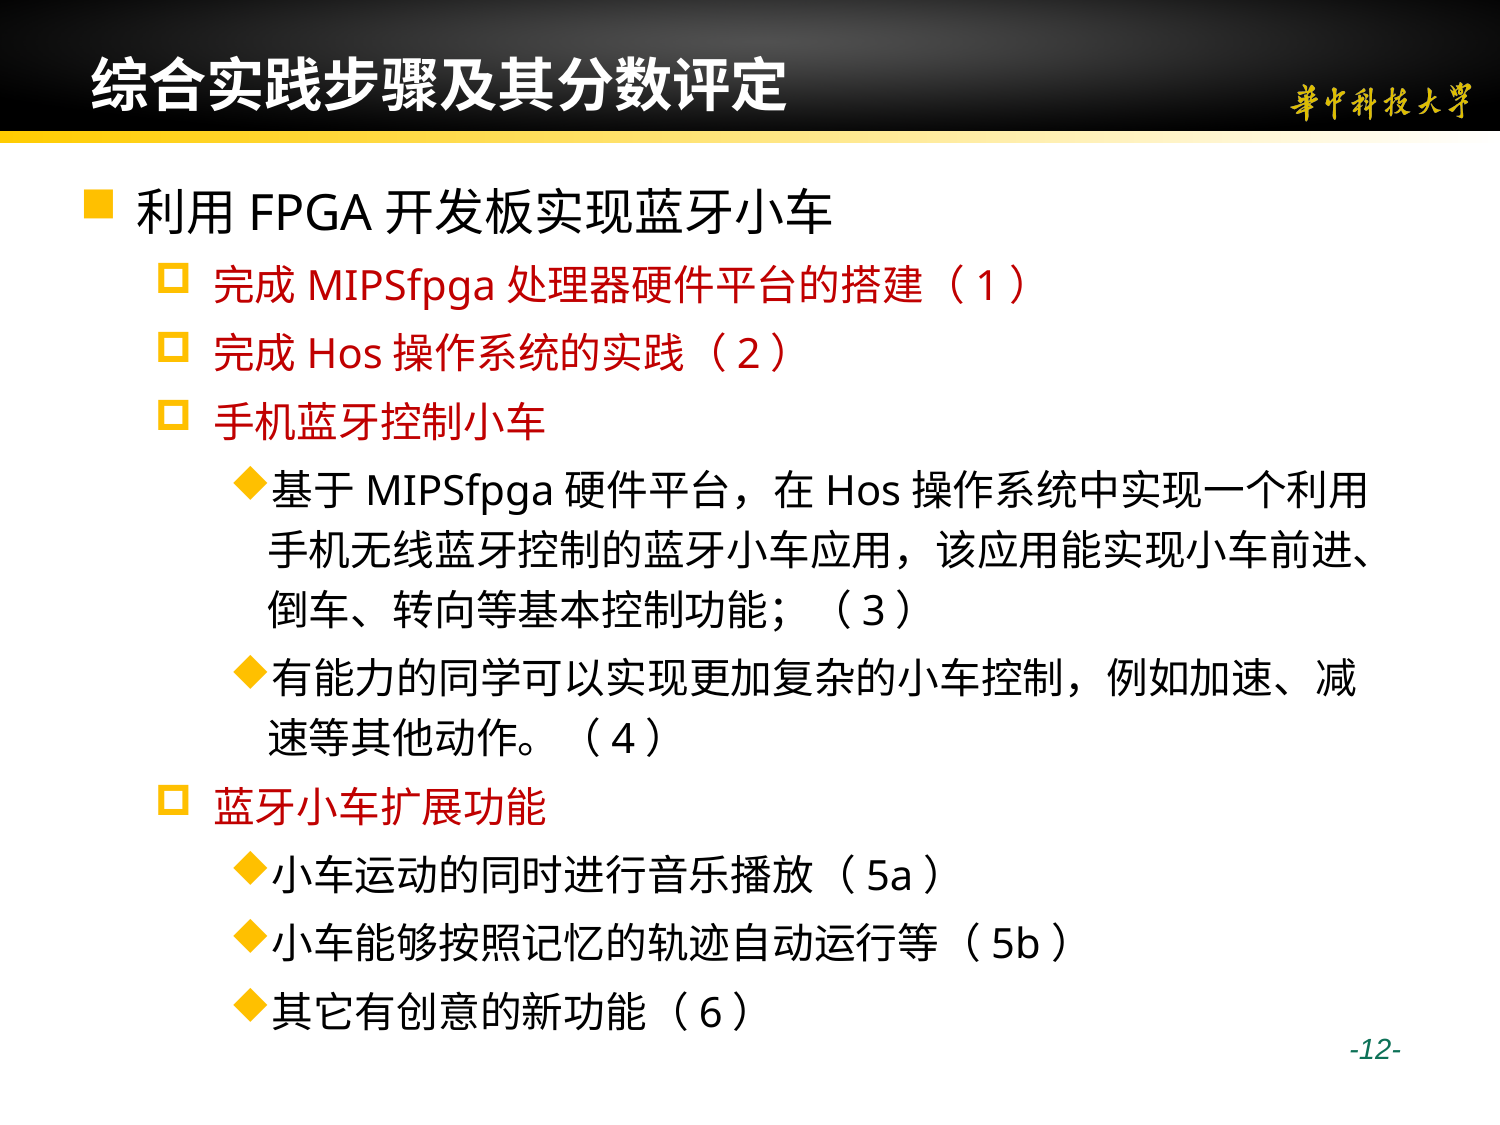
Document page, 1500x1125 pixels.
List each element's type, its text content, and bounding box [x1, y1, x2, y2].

picture [0, 0, 1500, 131]
list 利用FPGA开发板实现蓝牙小车 完成MIPSfpga处理器硬件平台的搭建（1） 完成Hos操作系统的实践（2） 手机蓝牙控制小车 基于MIPSfpga硬件平台，在Hos操作系统中实现一个利用手机无线蓝牙控制的蓝牙小车应用，该应用能实现小车前进、倒车、转向等基本控制功能；（3） 有能力的同学可以实现更加复杂的小车控制，例如加速、减速等其他动作。（4） 蓝牙小车扩展功能 小车运动的同时进行音乐播放（5a） 小车能够按照记忆的轨迹自动运行等（5b） 其它有创意的新功能（6） [64, 160, 1413, 988]
title 综合实践步骤及其分数评定 [75, 35, 1425, 131]
slide_number -- [1257, 1023, 1425, 1102]
